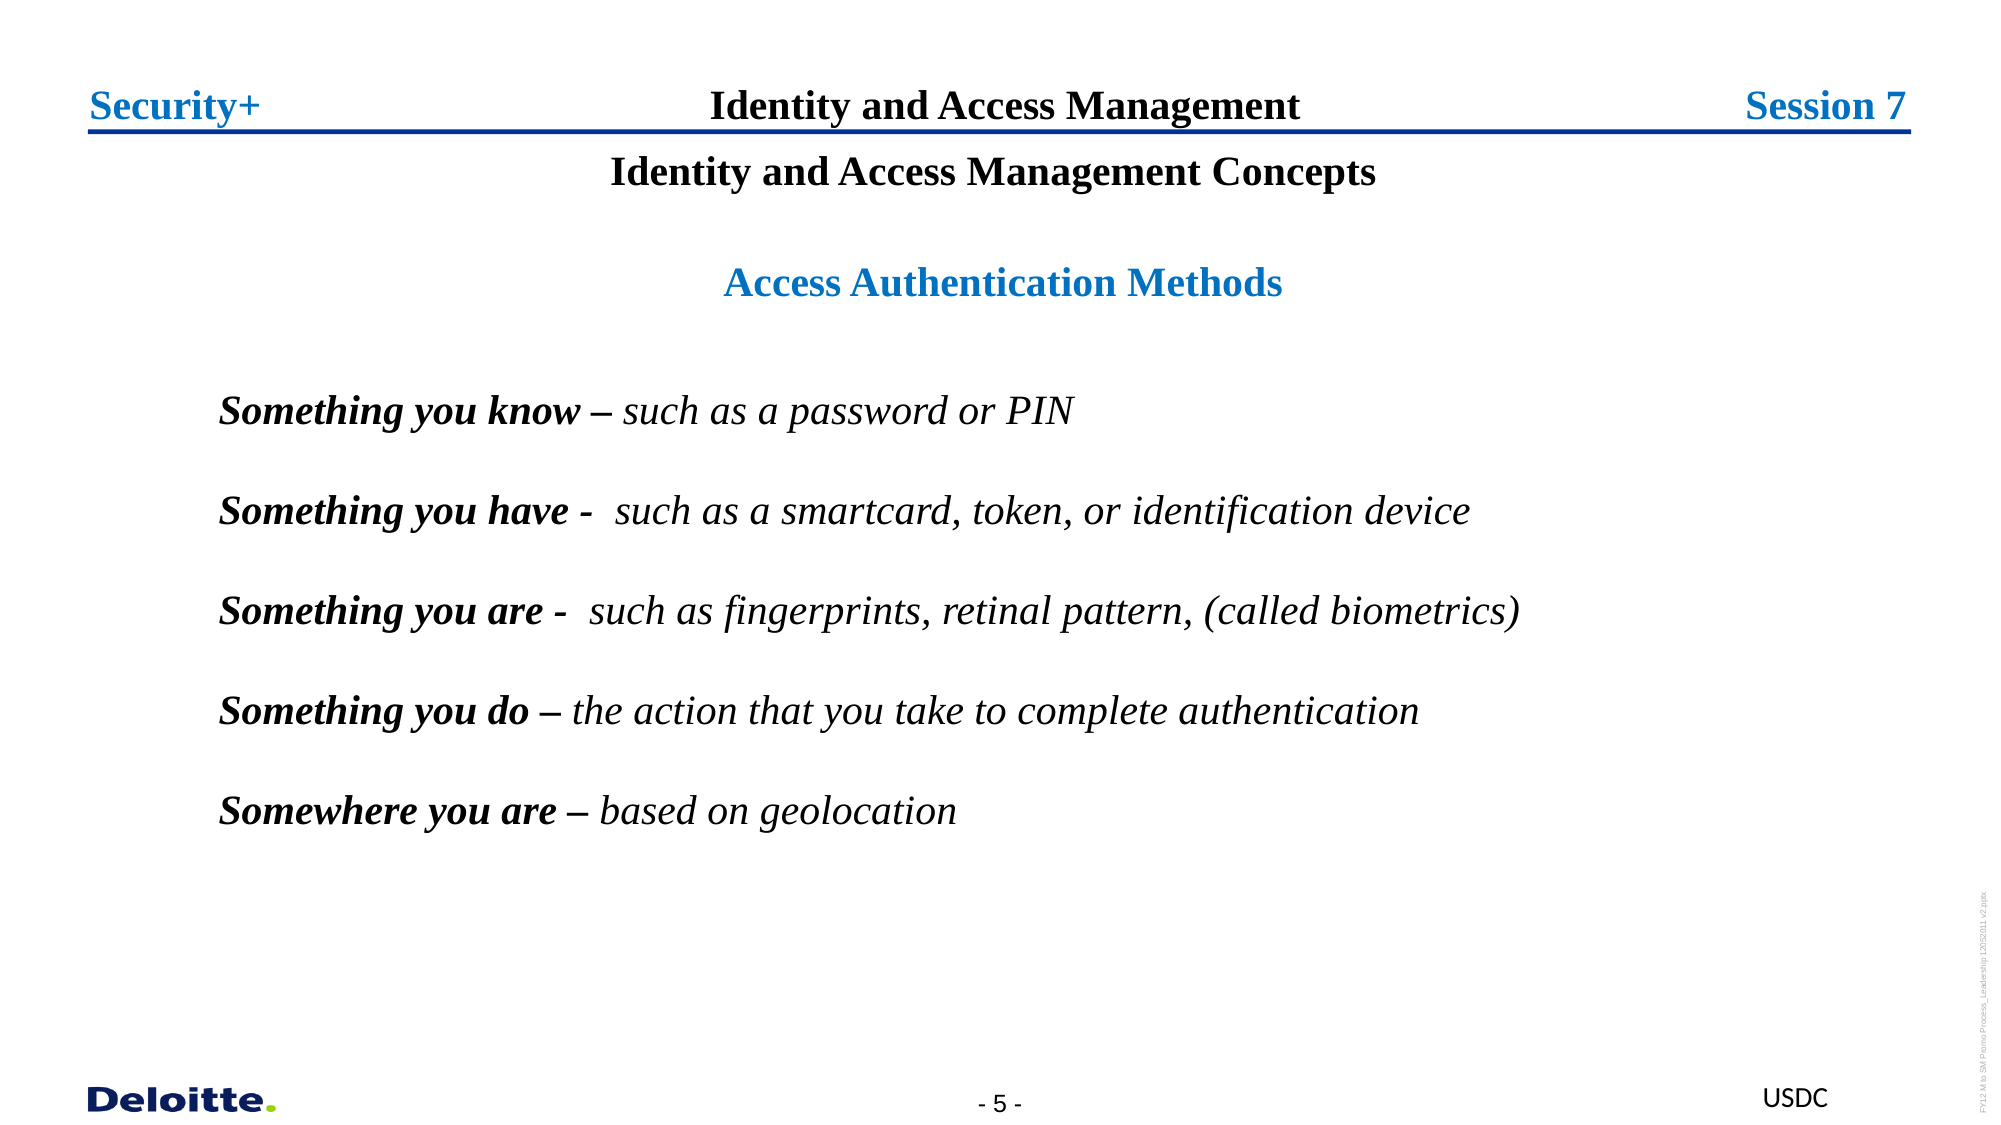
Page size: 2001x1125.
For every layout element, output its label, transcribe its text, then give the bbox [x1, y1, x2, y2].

picture [86, 1085, 277, 1113]
text_box Security+ [89, 78, 1907, 156]
title Identity and Access Management [96, 77, 1915, 267]
text_box Access Authentication Methods Something you know – such as a password or PIN Something you have - such as a smartcard, token, or identification device Something you are - such as fingerprints, retinal pattern, (called biometrics) Something you do – the action that you take to complete authentication Somewhere you are – based on geolocation [203, 247, 1793, 868]
text_box Identity and Access Management Concepts [90, 136, 1897, 202]
